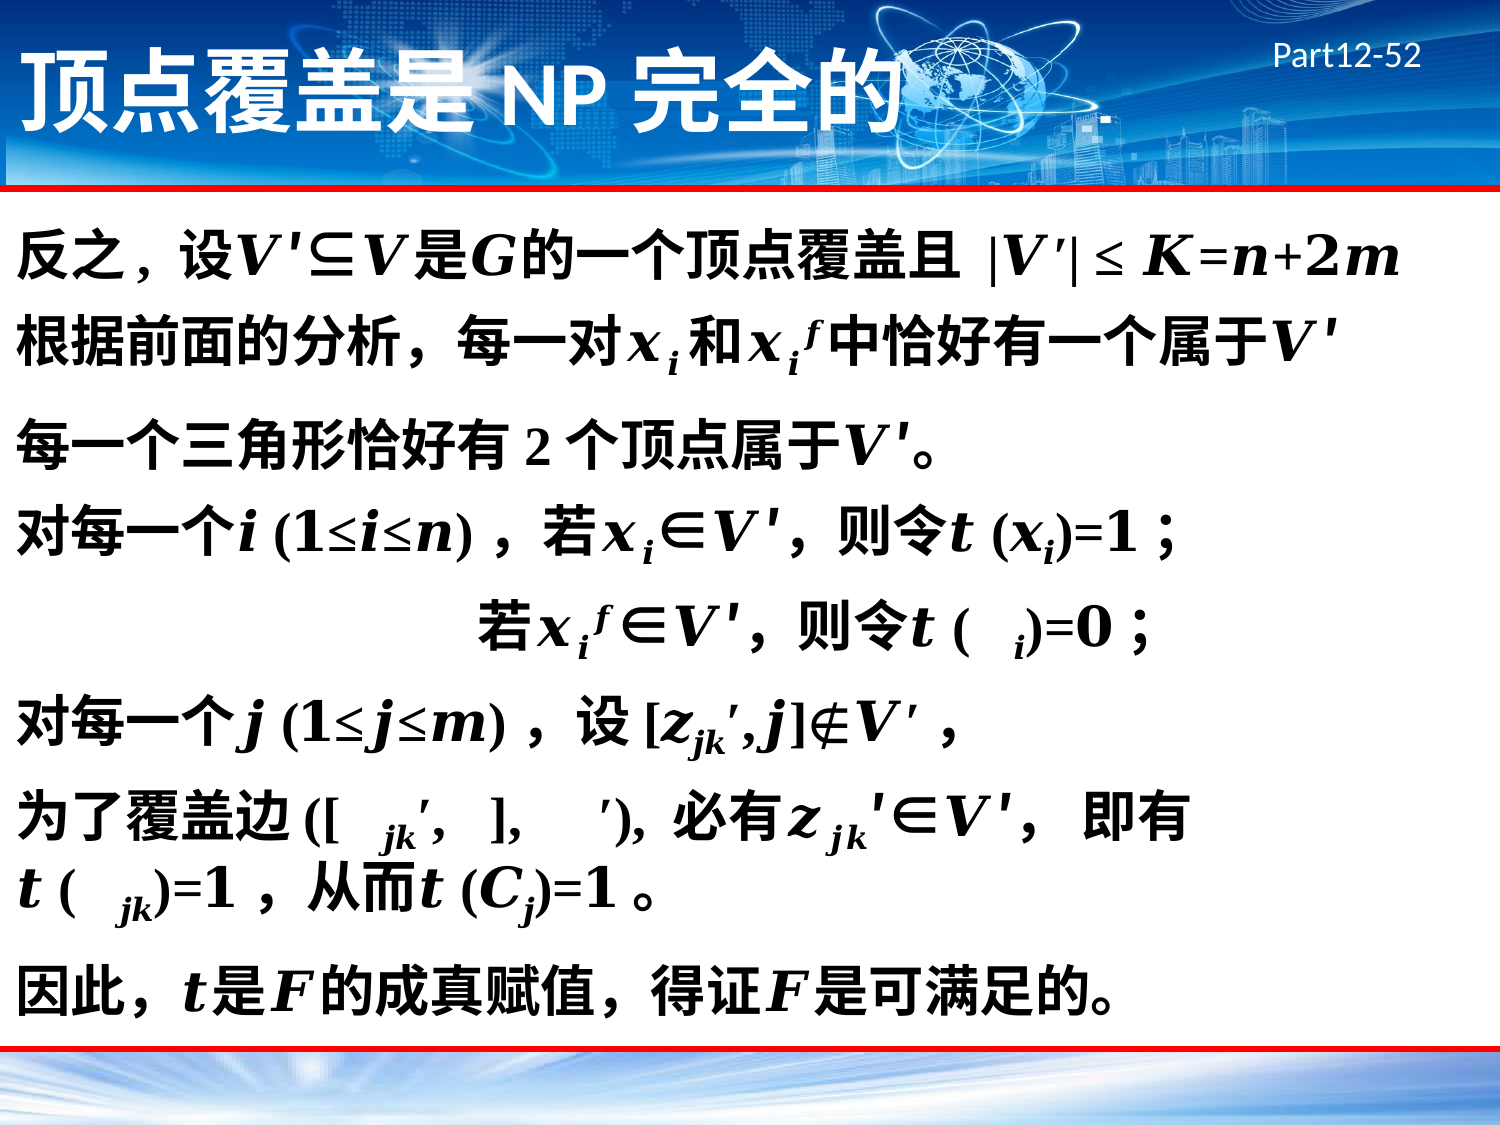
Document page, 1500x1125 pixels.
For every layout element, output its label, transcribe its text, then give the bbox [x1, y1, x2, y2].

picture [0, 1052, 1500, 1125]
title 顶点覆盖是NP完全的 [3, 2, 1500, 189]
list 反之, 设𝑽′⊆𝑽是𝑮的一个顶点覆盖且 |𝑽′| ≤ 𝑲=𝒏+𝟐𝒎 根据前面的分析，每一对𝒙𝒊 和𝒙𝒊𝒇中恰好有一个属于𝑽′ 每一个三角形恰好有2个顶点属于𝑽′。 对每一个𝒊(𝟏≤𝒊≤𝒏)，若𝒙𝒊∈𝑽′，则令𝒕(𝒙𝒊)=𝟏； 若𝒙𝒊𝒇∈𝑽′，则令𝒕(𝒙𝒊)=𝟎； 对每一个𝒋(𝟏≤𝒋≤𝒎)，设[𝒛𝒋𝒌′,𝒋]∉𝑽′， 为了覆盖边([𝒛𝒋𝒌′,𝒋],𝒛𝒋𝒌′), 必有𝒛𝒋𝒌′∈𝑽′， 即有𝒕(𝒛𝒋𝒌)=𝟏，从而𝒕(𝑪𝒋)=𝟏。 因此，𝒕是𝑭的成真赋值，得证𝑭是可满足的。 [0, 207, 1498, 1032]
picture [0, 0, 1500, 185]
